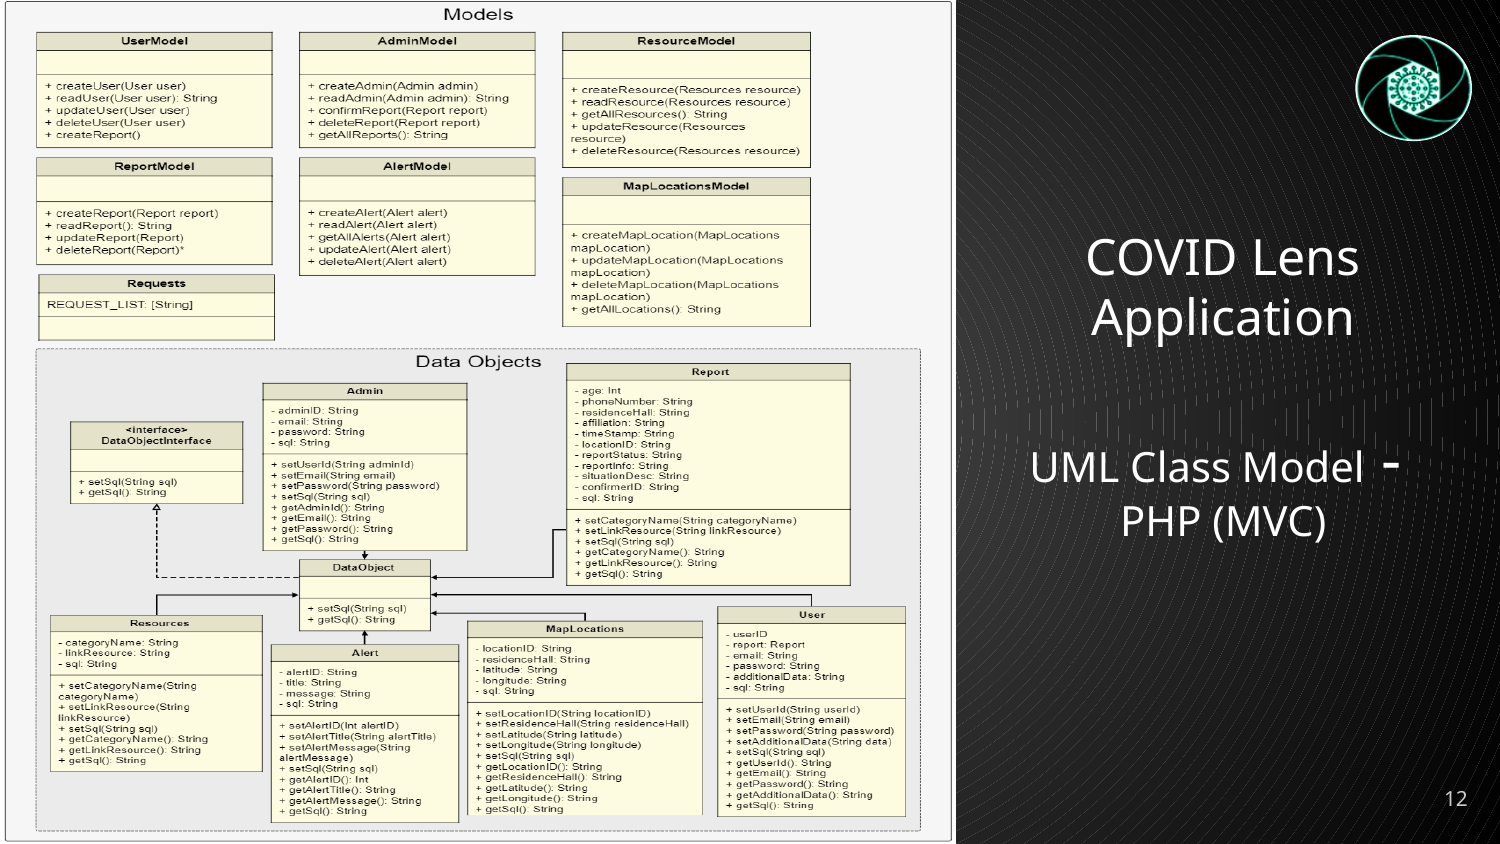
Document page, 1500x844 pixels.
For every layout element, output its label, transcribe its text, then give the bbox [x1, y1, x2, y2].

picture [1355, 34, 1473, 142]
slide_number ‹#› [1392, 767, 1483, 833]
text_box COVID Lens Application UML Class Model - PHP (MVC) [993, 210, 1454, 811]
picture [0, 0, 956, 844]
